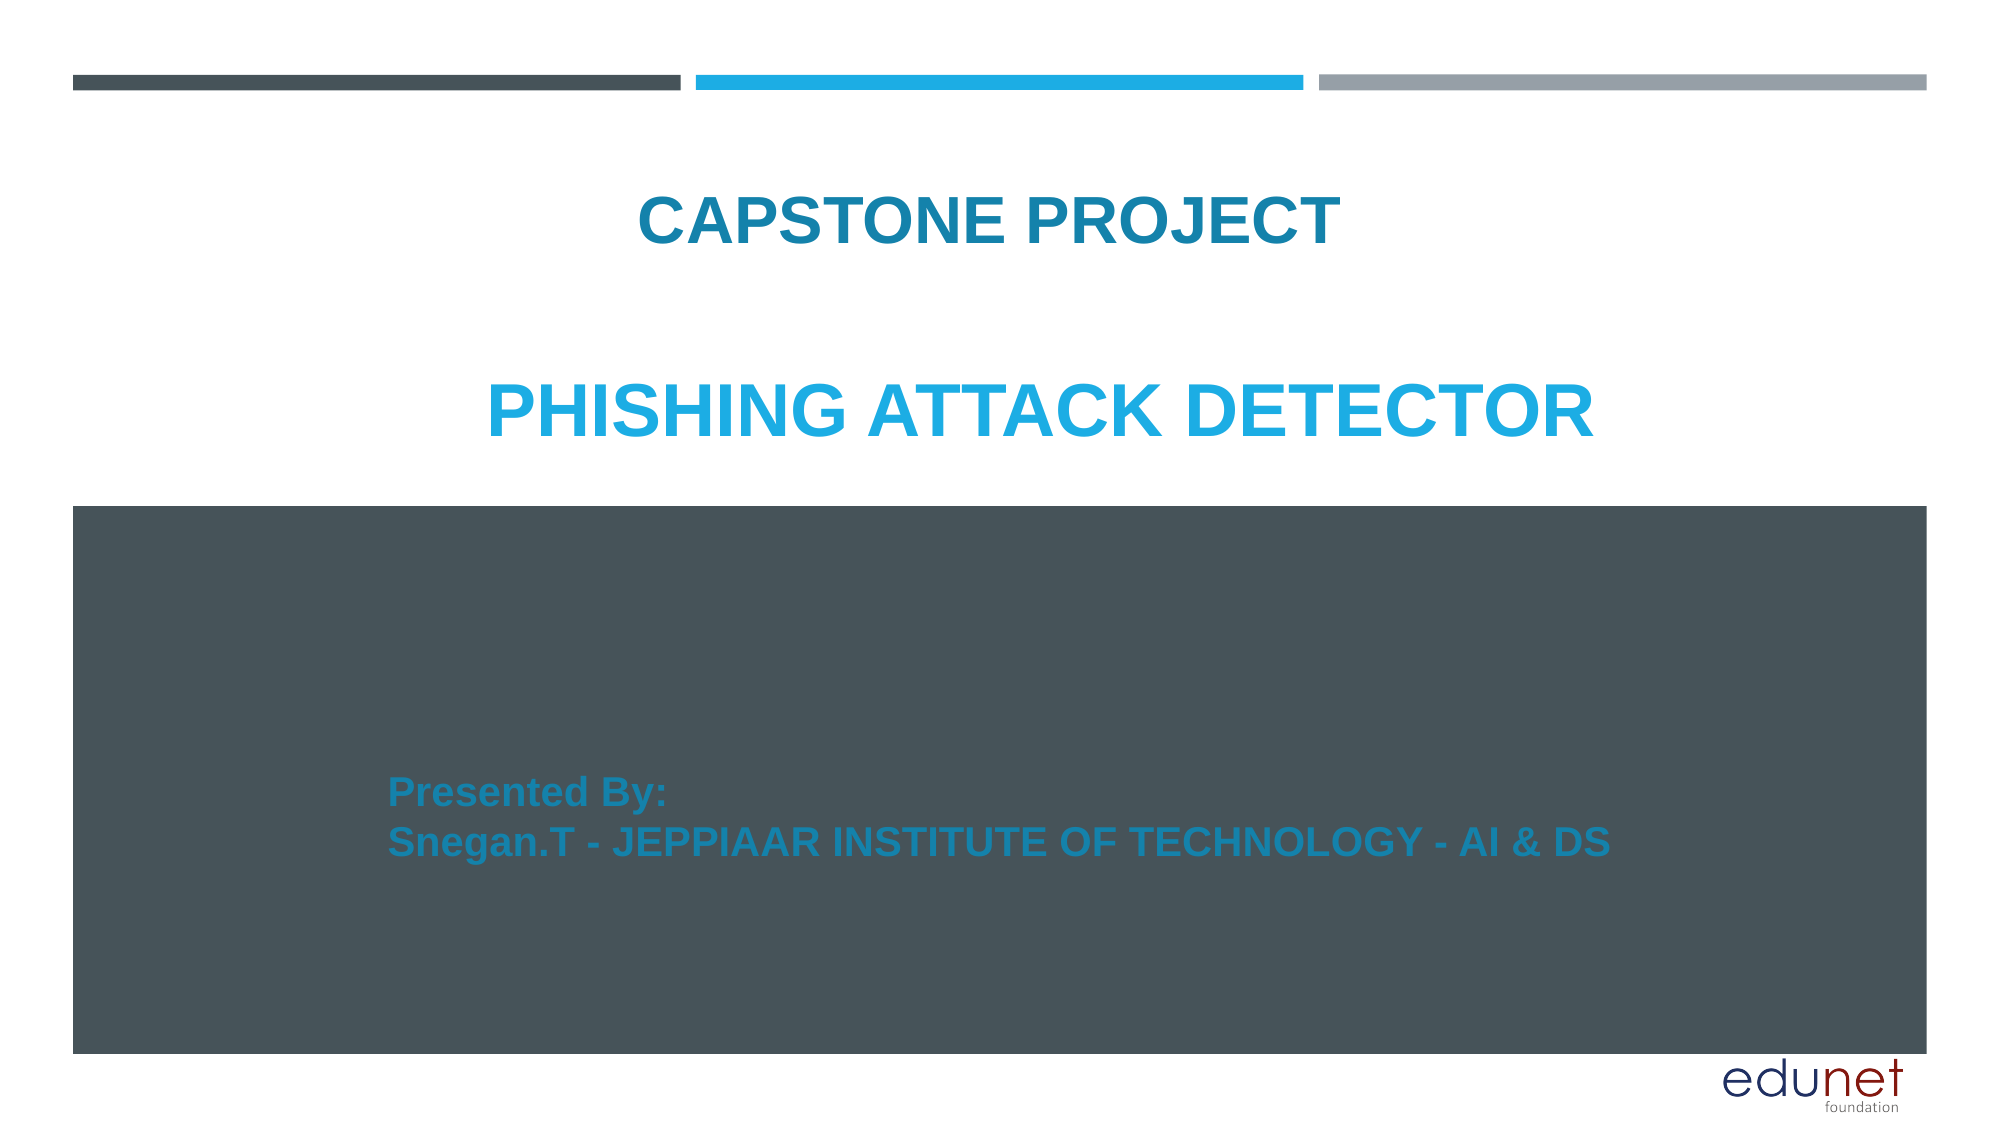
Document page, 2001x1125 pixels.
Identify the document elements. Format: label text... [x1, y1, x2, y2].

picture [1719, 1056, 1905, 1116]
text_box Presented By: Snegan.T - JEPPIAAR INSTITUTE OF TECHNOLOGY - AI & DS [372, 757, 1745, 873]
title PHISHING ATTACK DETECTOR [222, 298, 1723, 460]
text_box CAPSTONE PROJECT [0, 169, 2000, 265]
